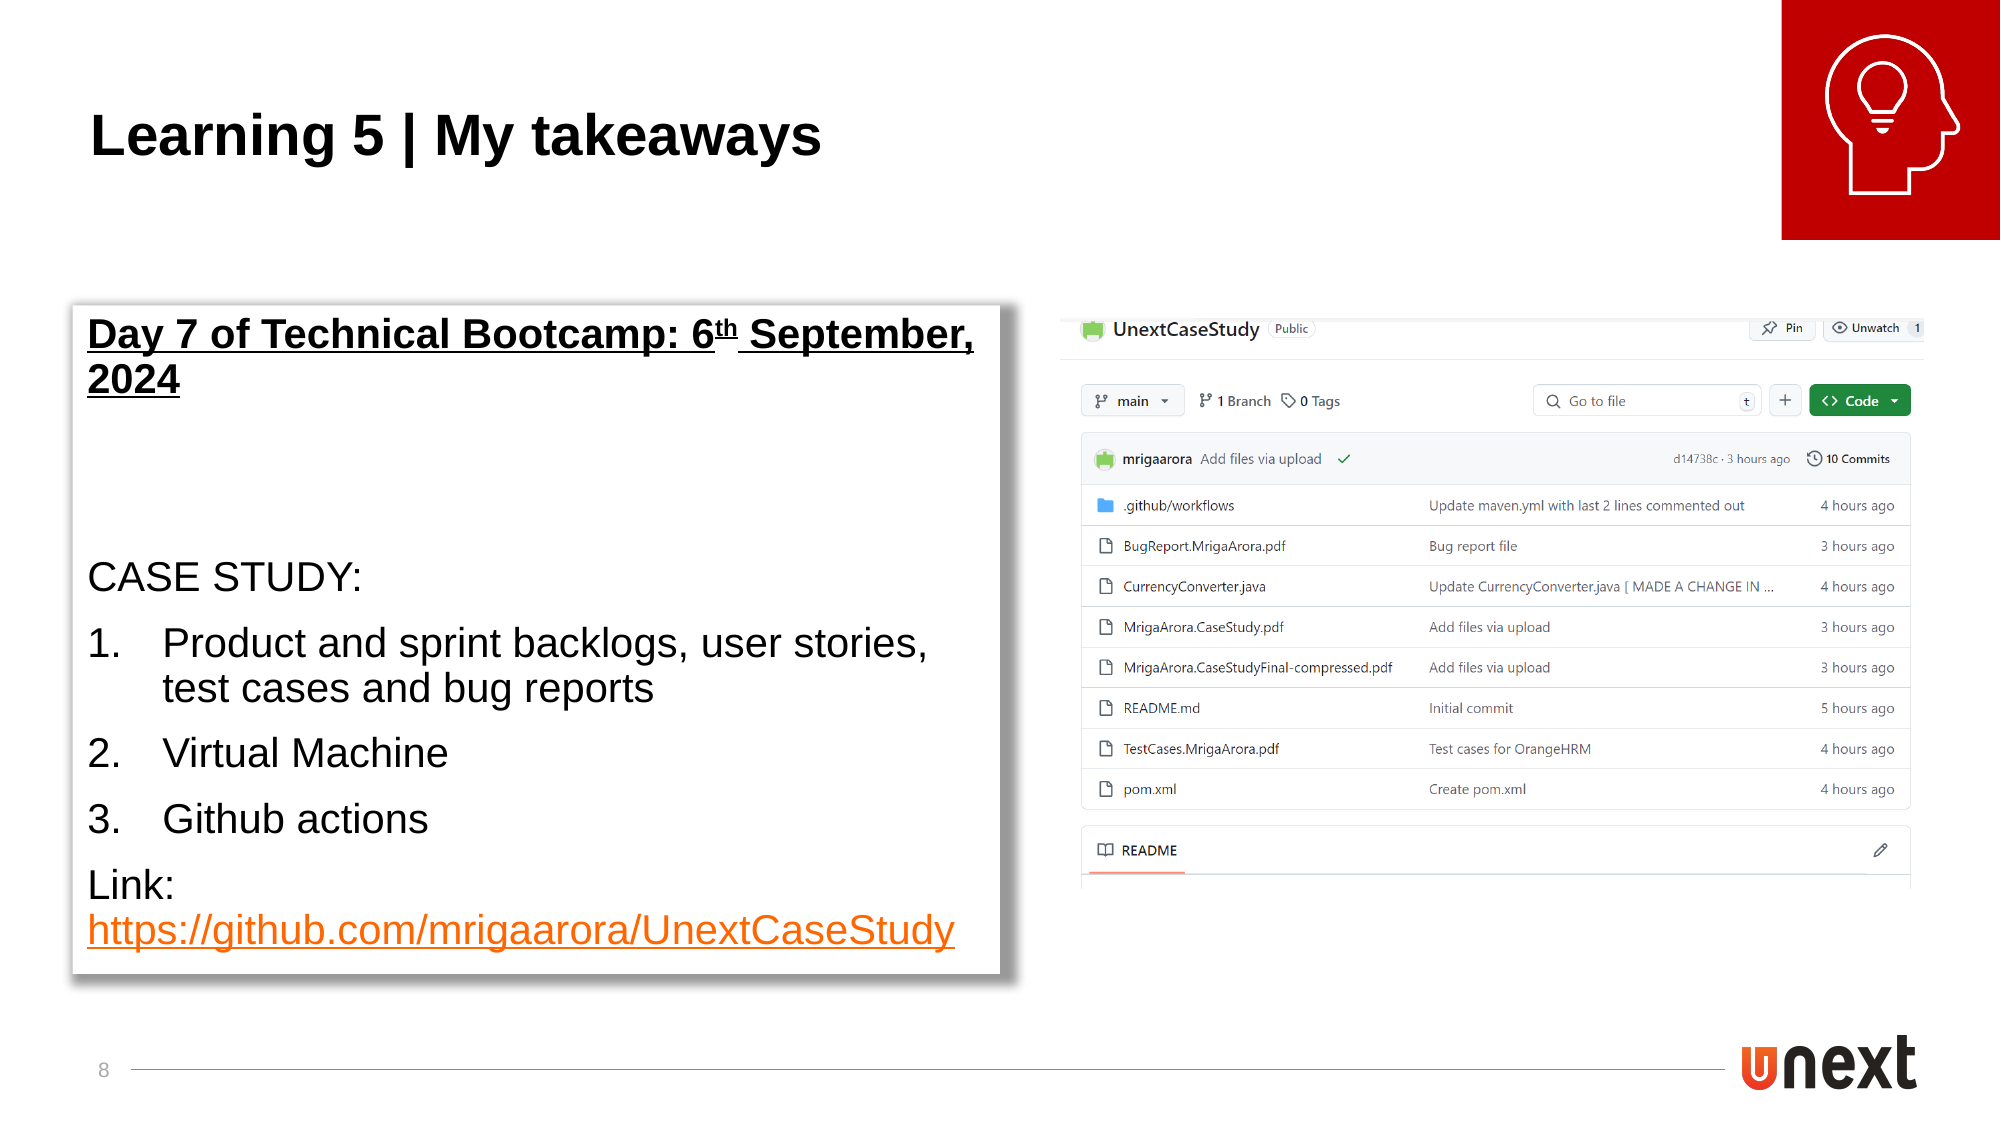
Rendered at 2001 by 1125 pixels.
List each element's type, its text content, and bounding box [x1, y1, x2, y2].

slide_number 8 [48, 1047, 110, 1091]
text_box [1781, 0, 2000, 241]
picture [1797, 23, 1988, 214]
title Learning 5 | My takeaways [76, 78, 1797, 196]
picture [1060, 318, 1924, 889]
picture [1742, 1035, 1917, 1090]
text_box Day 7 of Technical Bootcamp: 6th September, 2024 CASE STUDY: Product and sprint backlogs, user stories, test cases and bug reports Virtual Machine Github actions Link: https://github.com/mrigaarora/UnextCaseStudy [72, 305, 1000, 974]
